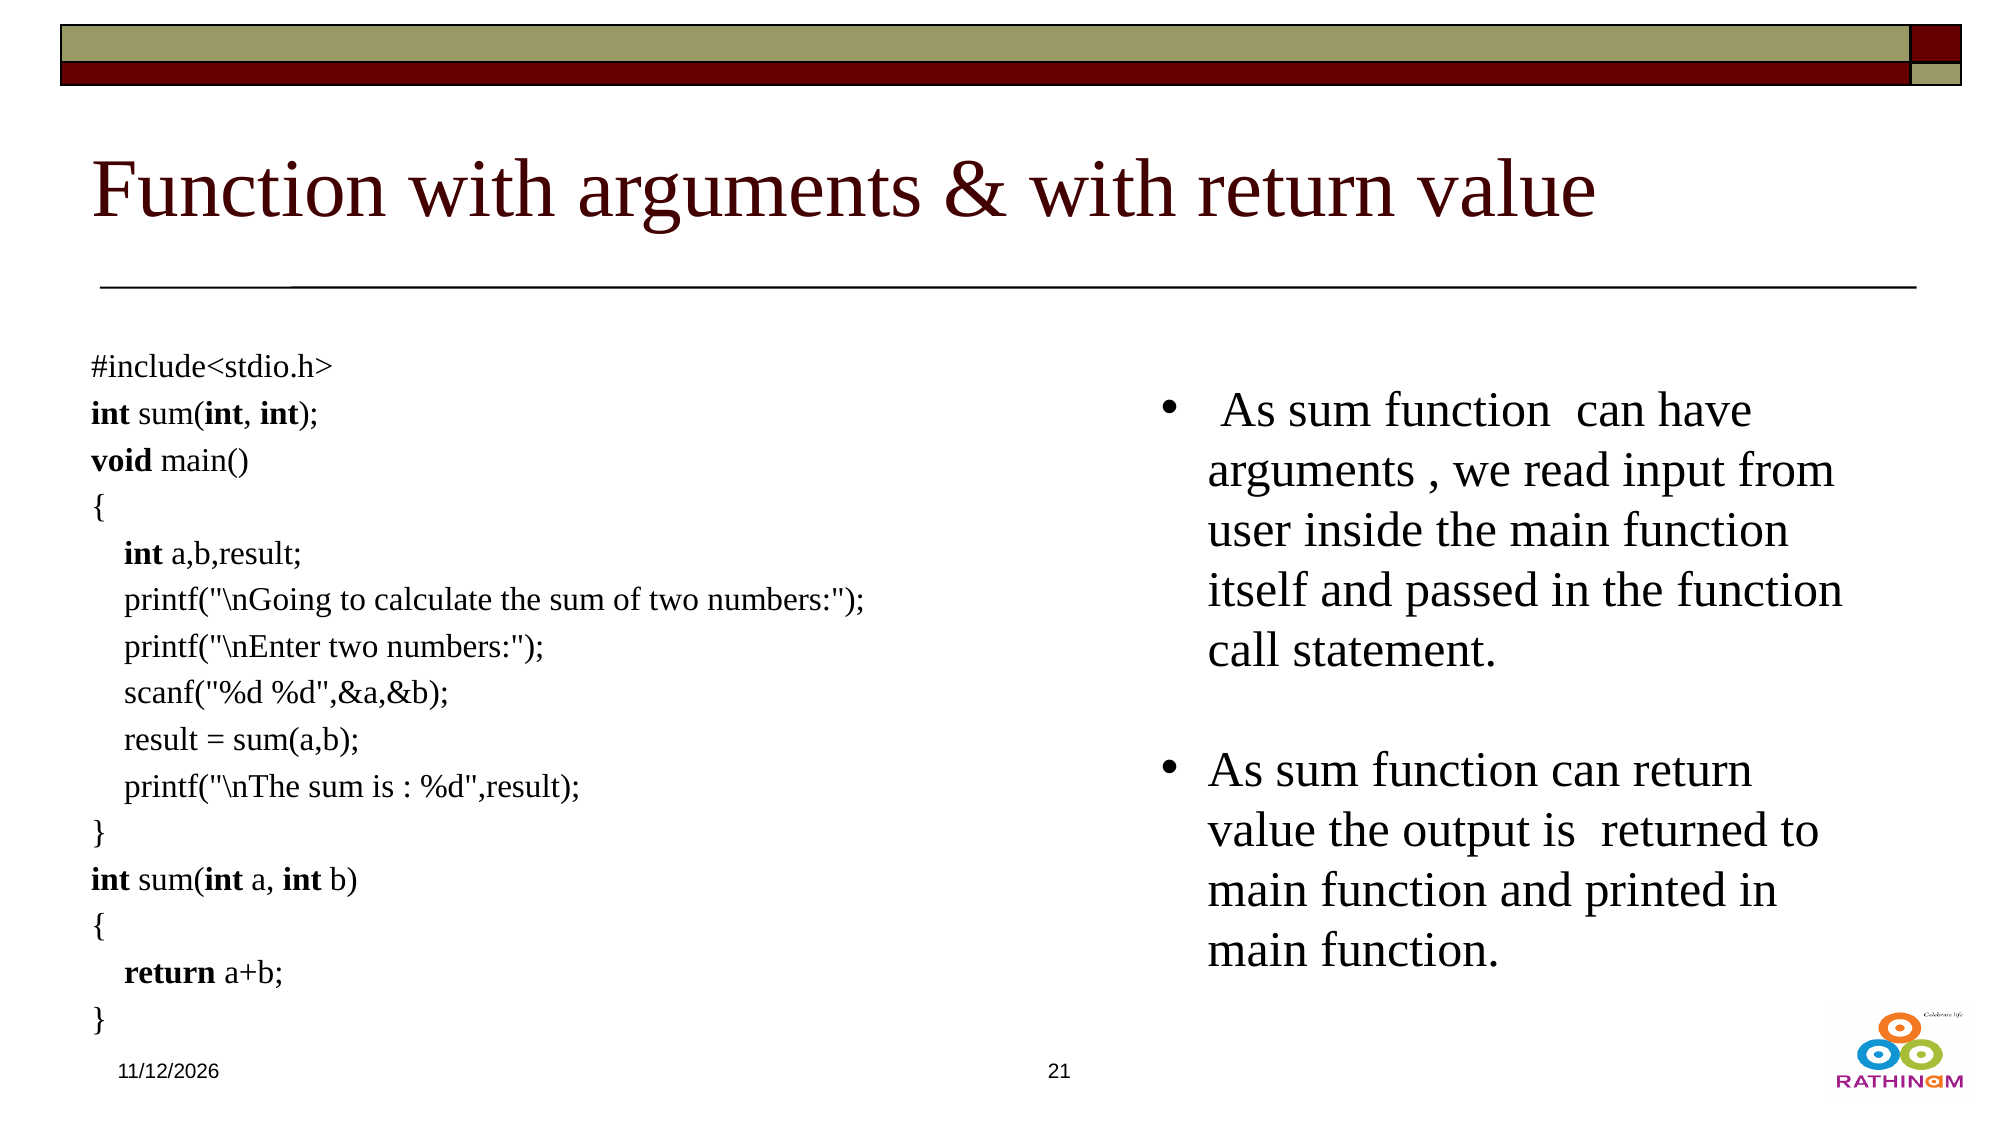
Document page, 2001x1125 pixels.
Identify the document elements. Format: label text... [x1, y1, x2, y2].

slide_number 21 [669, 1050, 1086, 1125]
picture [1830, 1000, 1969, 1100]
list #include<stdio.h> int sum(int, int); void main() { int a,b,result; printf("\nGoing to calculate the sum of two numbers:"); printf("\nEnter two numbers:"); scanf("%d %d",&a,&b); result = sum(a,b); printf("\nThe sum is : %d",result); } int sum(int a, int b) { return a+b; } [76, 337, 1877, 1023]
title Function with arguments & with return value [76, 52, 1877, 241]
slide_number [102, 1050, 470, 1125]
text_box As sum function can have arguments , we read input from user inside the main function itself and passed in the function call statement. As sum function can return value the output is returned to main function and printed in main function. [1146, 369, 1877, 984]
